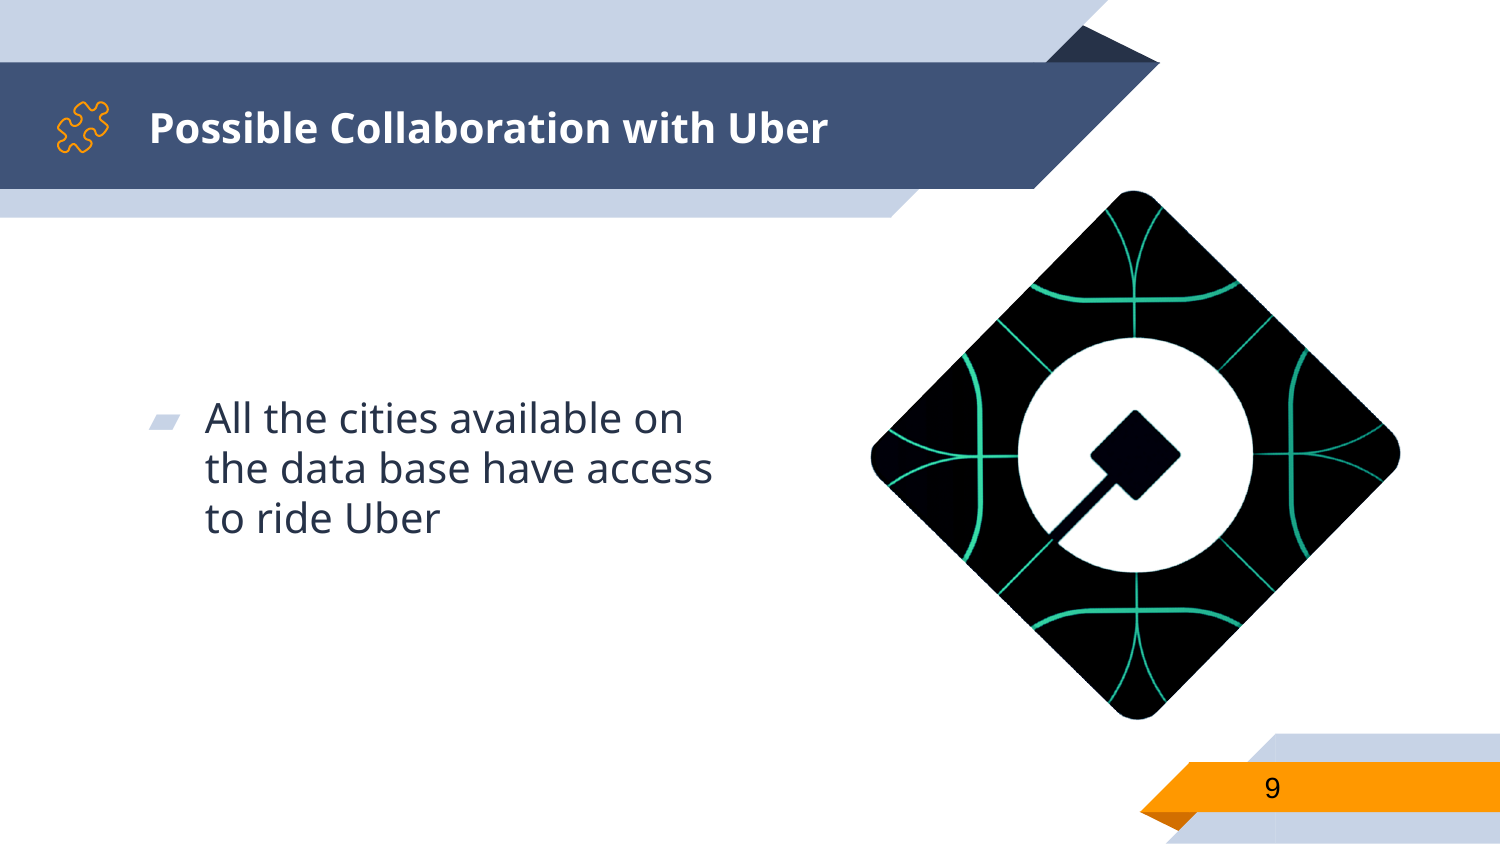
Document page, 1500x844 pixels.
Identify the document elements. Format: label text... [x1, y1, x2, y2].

title Possible Collaboration with Uber [133, 64, 1035, 190]
picture [858, 178, 1414, 734]
list All the cities available on the data base have access to ride Uber [133, 299, 739, 635]
slide_number 9 [1249, 760, 1494, 813]
